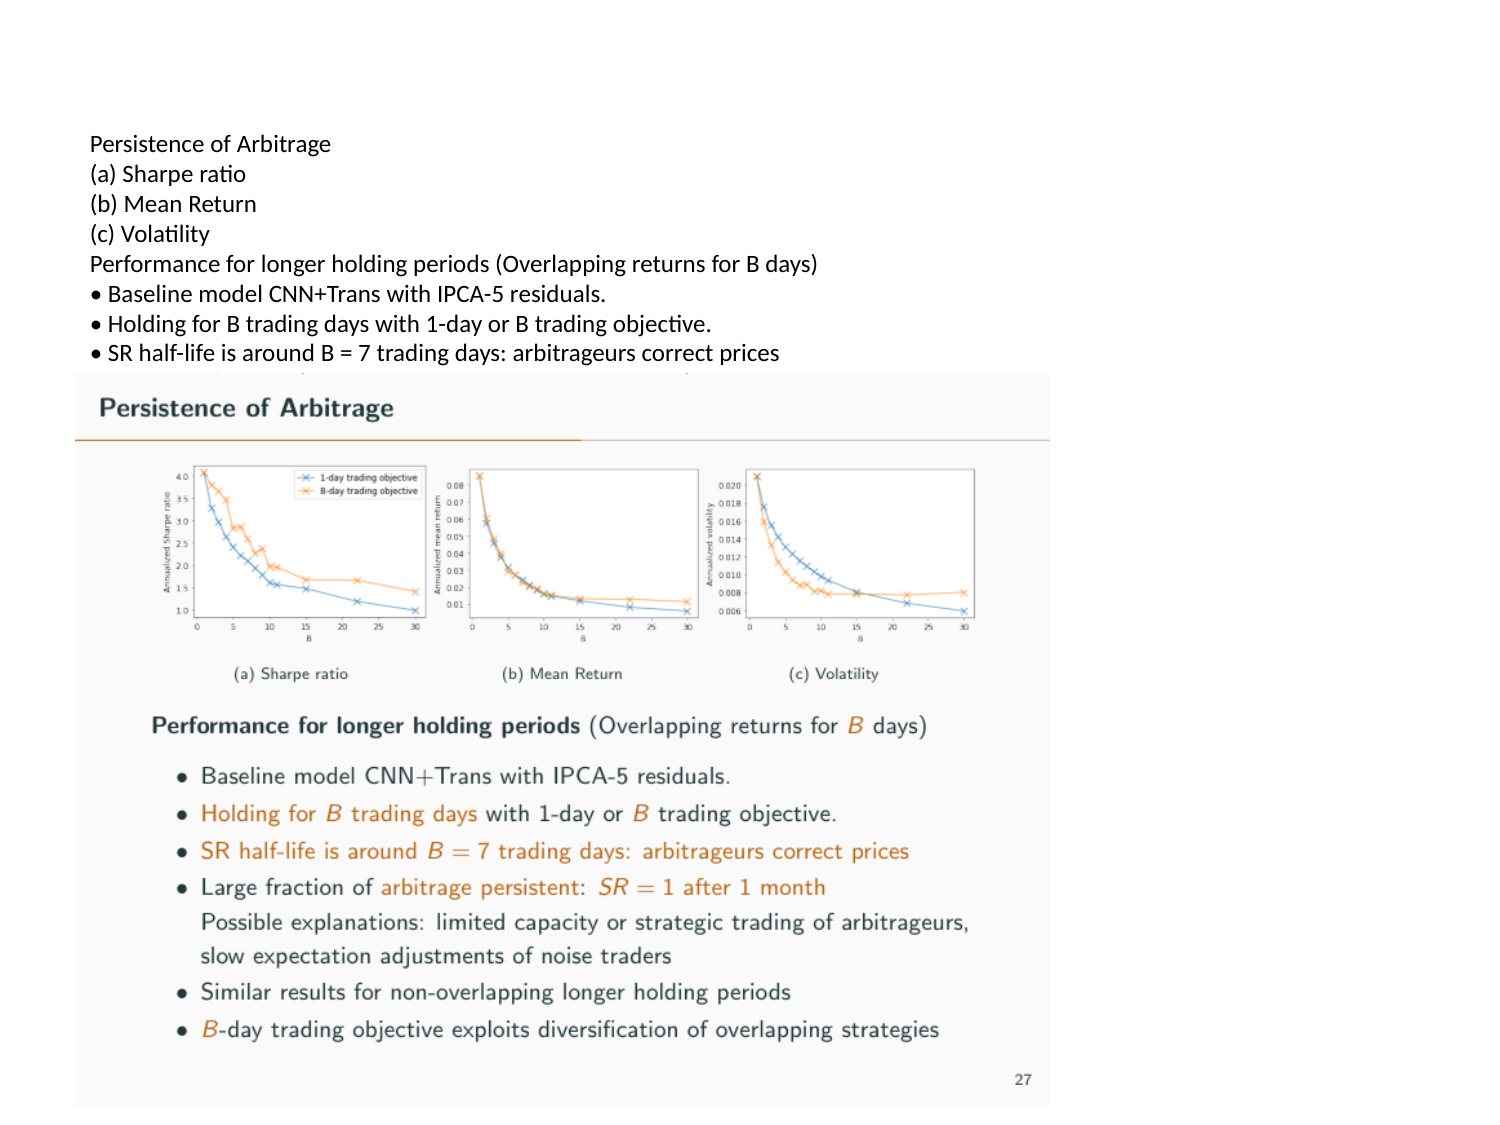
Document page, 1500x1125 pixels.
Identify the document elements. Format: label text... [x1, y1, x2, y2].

text_box Persistence of Arbitrage (a) Sharpe ratio (b) Mean Return (c) Volatility Performance for longer holding periods (Overlapping returns for B days) • Baseline model CNN+Trans with IPCA-5 residuals. • Holding for B trading days with 1-day or B trading objective. • SR half-life is around B = 7 trading days: arbitrageurs correct prices • Large fraction of arbitrage persistent: SR = 1 after 1 month Possible explanations: limited capacity or strategic trading of arbitrageurs, slow expectation adjustments of noise traders • Similar results for non-overlapping longer holding periods • B-day trading objective exploits diversiﬁcation of overlapping strategies 27 [74, 75, 1425, 584]
picture [74, 374, 1051, 1107]
